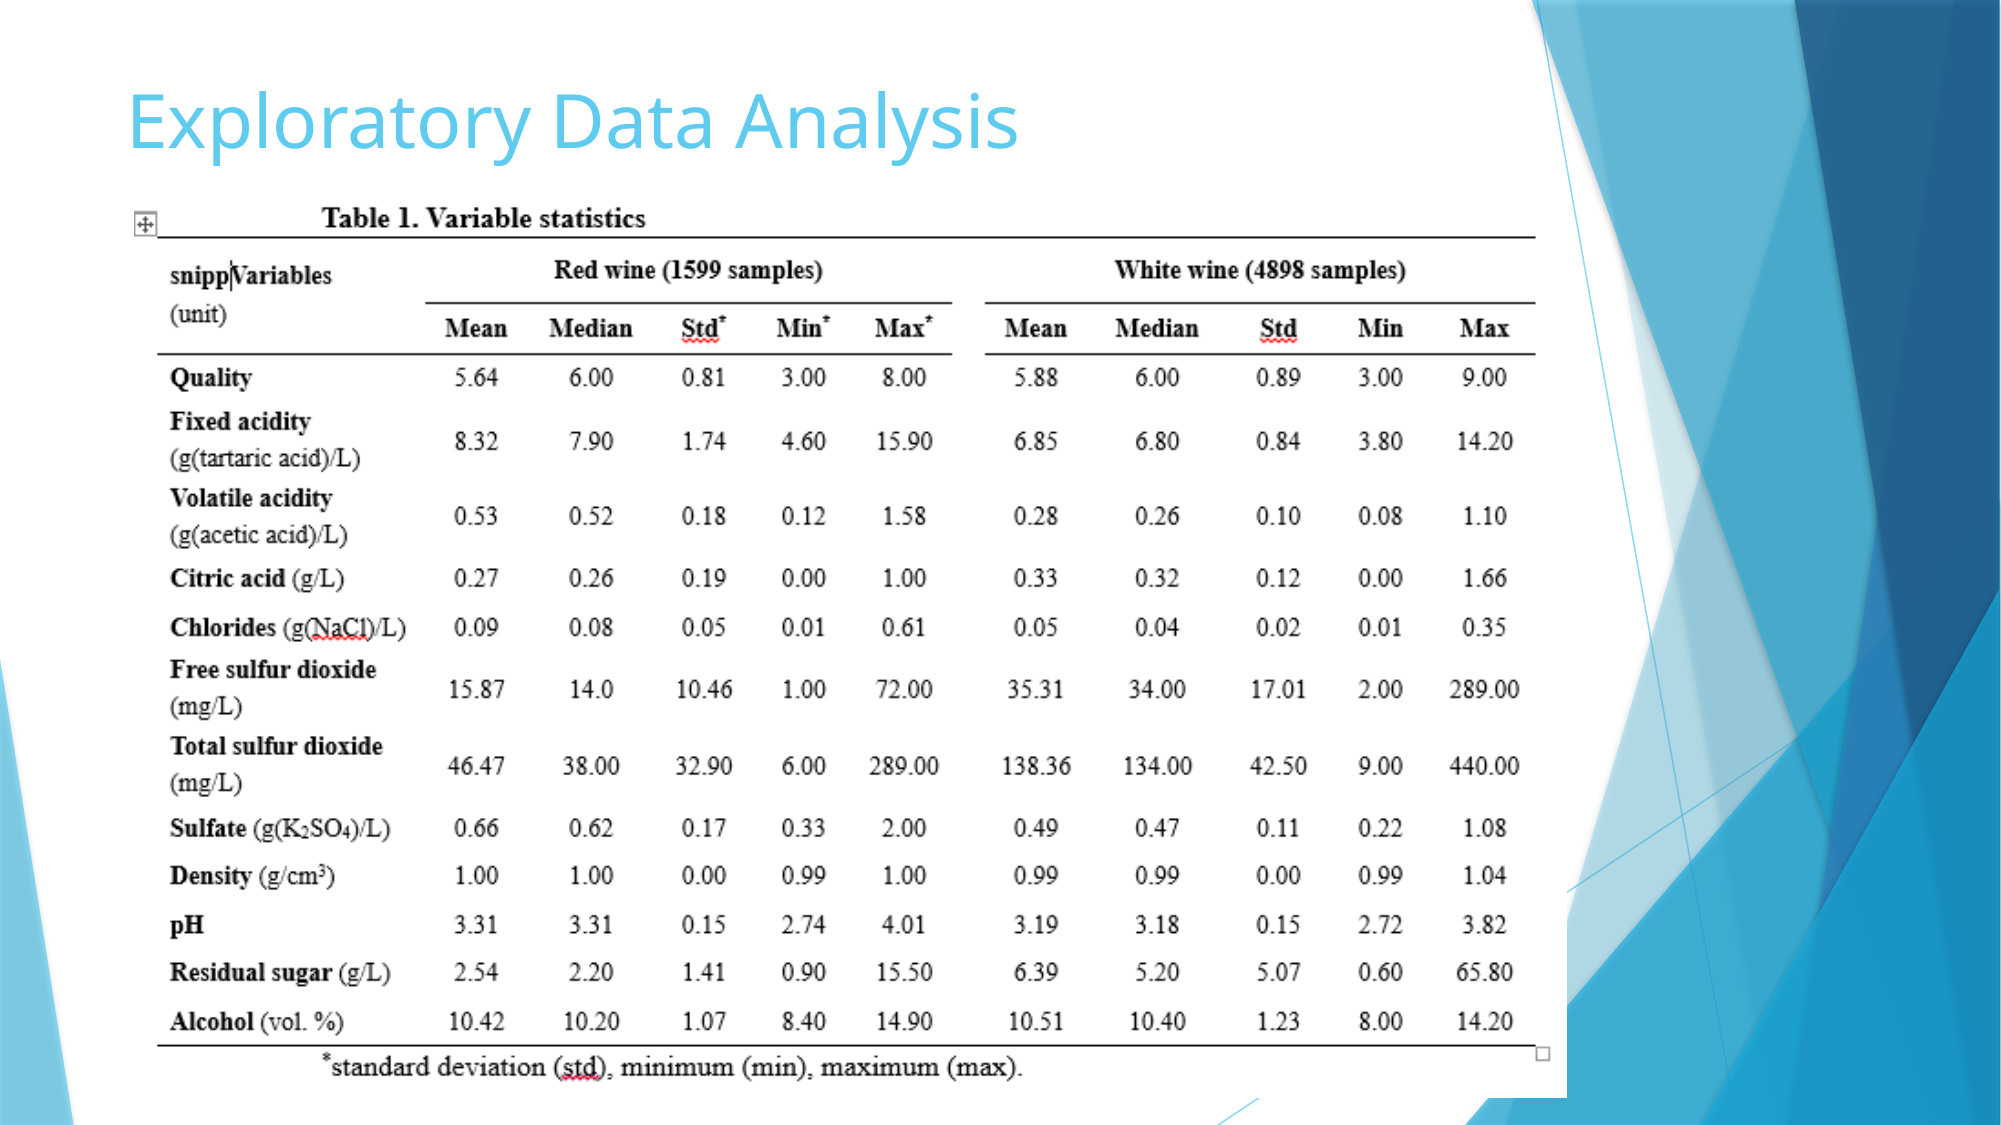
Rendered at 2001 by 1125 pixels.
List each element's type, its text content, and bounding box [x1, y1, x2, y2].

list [133, 183, 1568, 1099]
title Exploratory Data Analysis [111, 66, 1522, 283]
